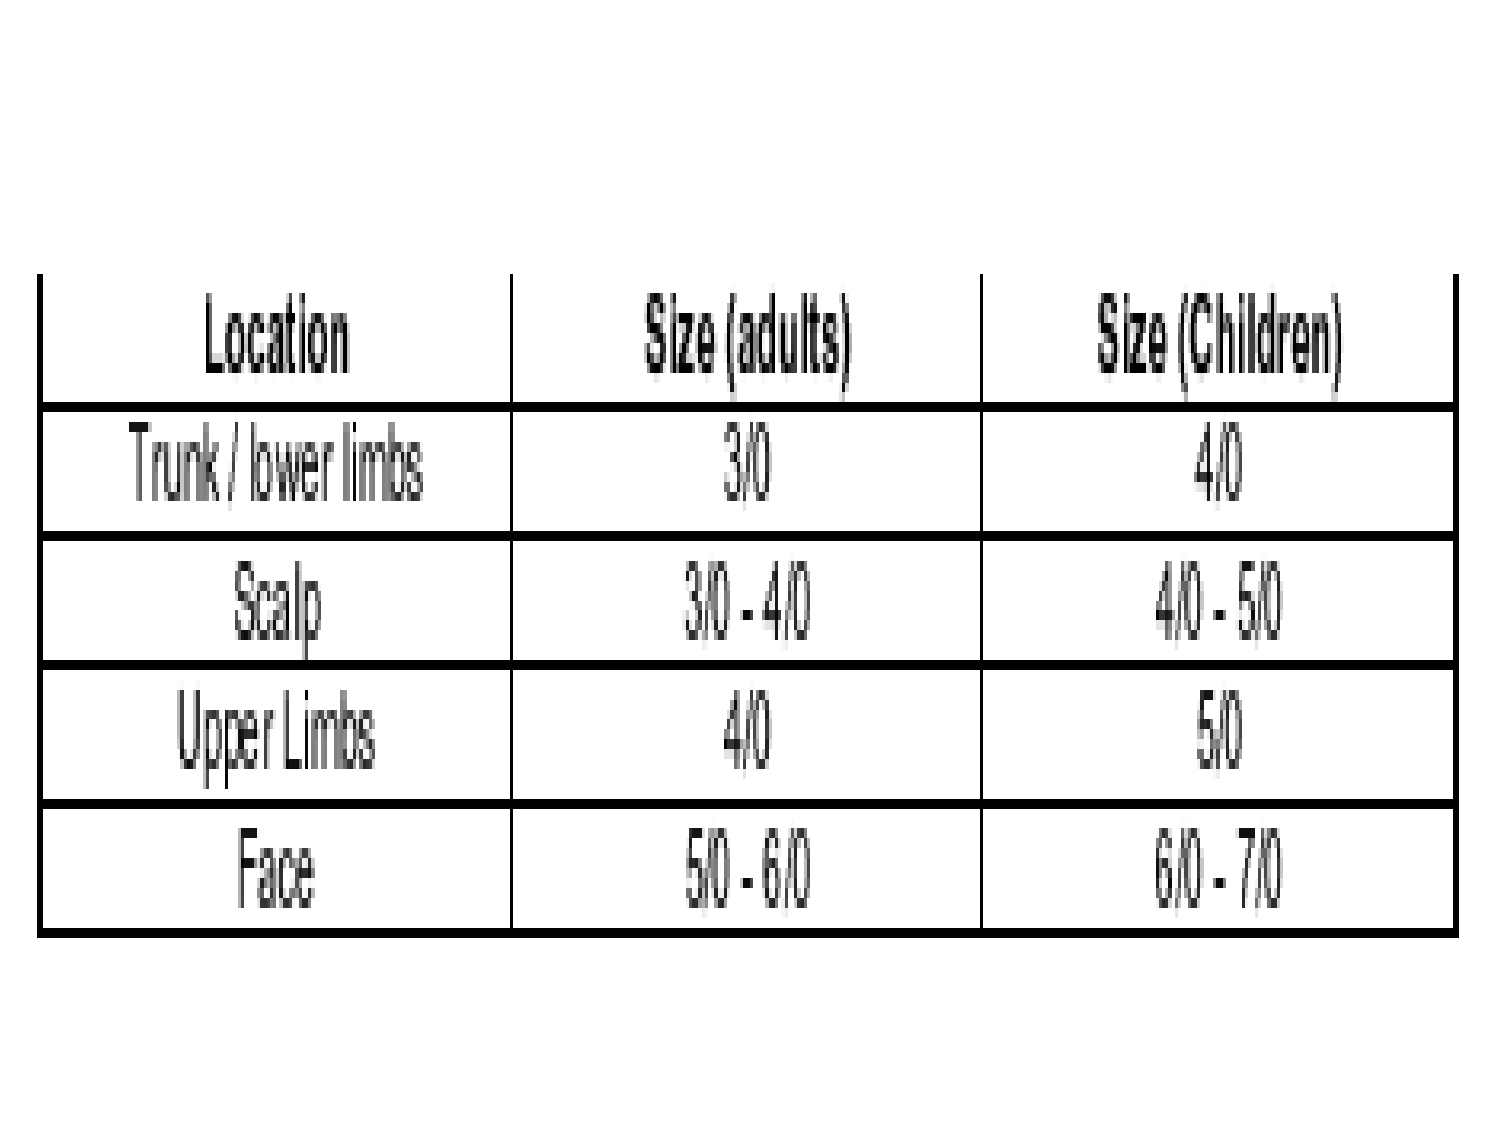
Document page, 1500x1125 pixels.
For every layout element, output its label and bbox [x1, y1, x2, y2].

list [37, 274, 1463, 938]
